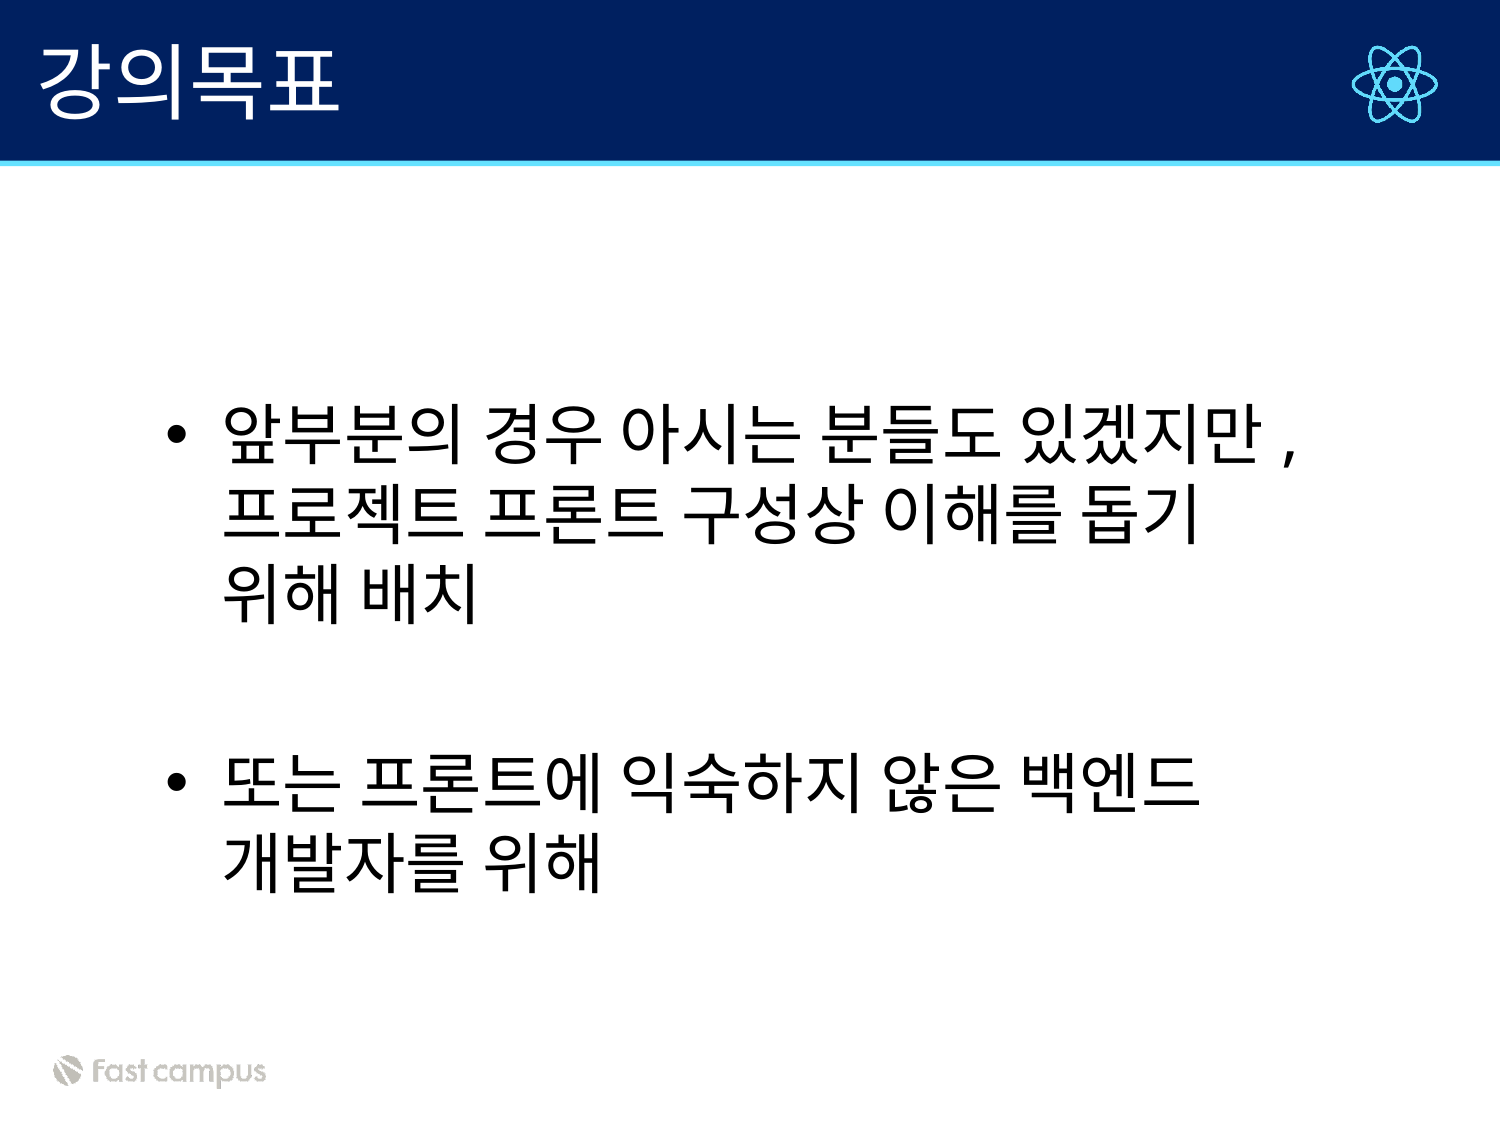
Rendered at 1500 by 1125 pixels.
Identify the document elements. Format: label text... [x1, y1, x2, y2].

picture [1380, 36, 1444, 135]
list 앞부분의 경우 아시는 분들도 있겠지만, 프로젝트 프론트 구성상 이해를 돕기 위해 배치 또는 프론트에 익숙하지 않은 백엔드 개발자를 위해 [157, 290, 1343, 953]
title 강의목표 [28, 0, 1380, 175]
picture [53, 1046, 266, 1094]
